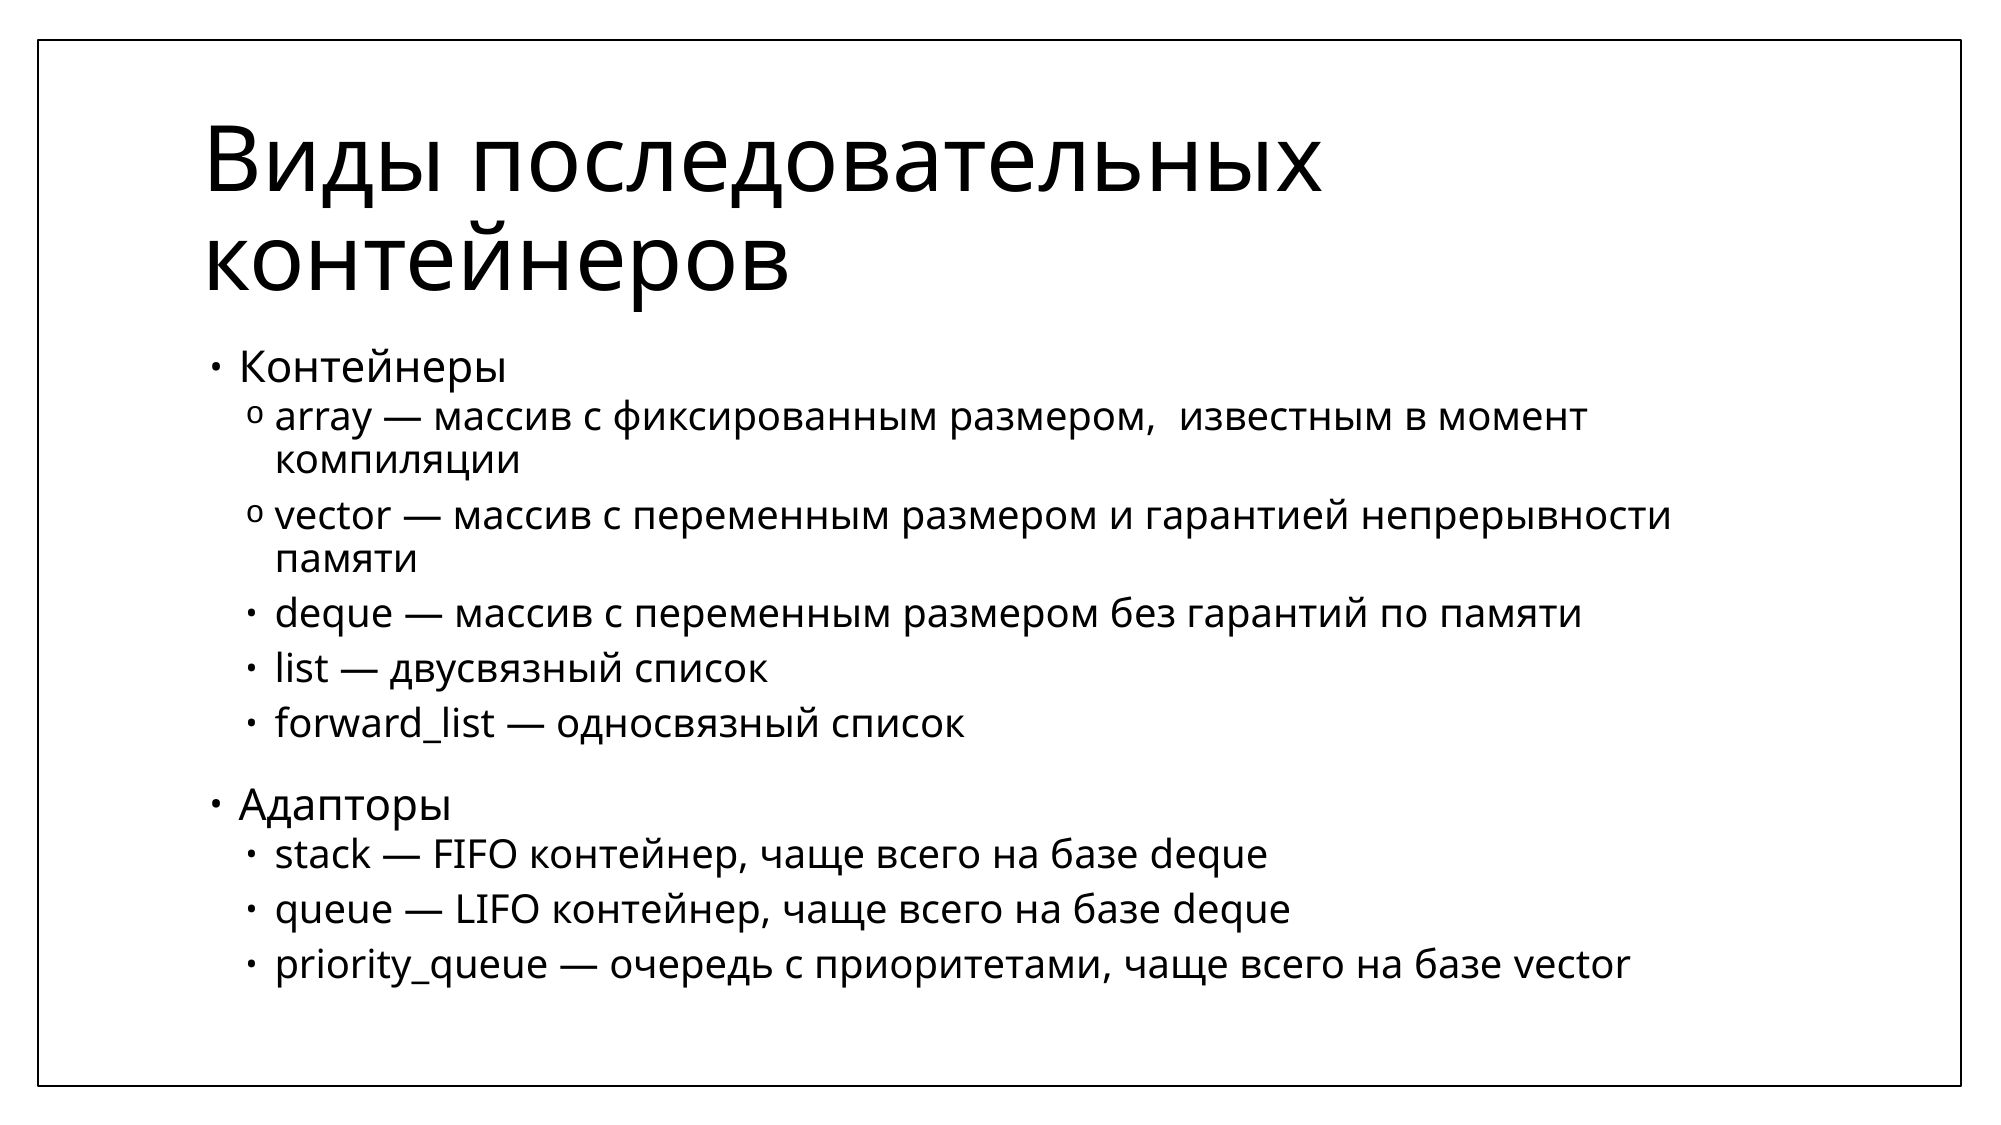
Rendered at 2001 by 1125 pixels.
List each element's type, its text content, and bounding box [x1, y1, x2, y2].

title Виды последовательных контейнеров [187, 99, 1808, 323]
list Контейнеры array ― массив с фиксированным размером, известным в момент компиляции vector ― массив с переменным размером и гарантией непрерывности памяти deque ― массив с переменным размером без гарантий по памяти list ― двусвязный список forward_list ― односвязный список Адапторы stack ― FIFO контейнер, чаще всего на базе deque queue ― LIFO контейнер, чаще всего на базе deque priority_queue ― очередь с приоритетами, чаще всего на базе vector [187, 337, 1808, 1000]
